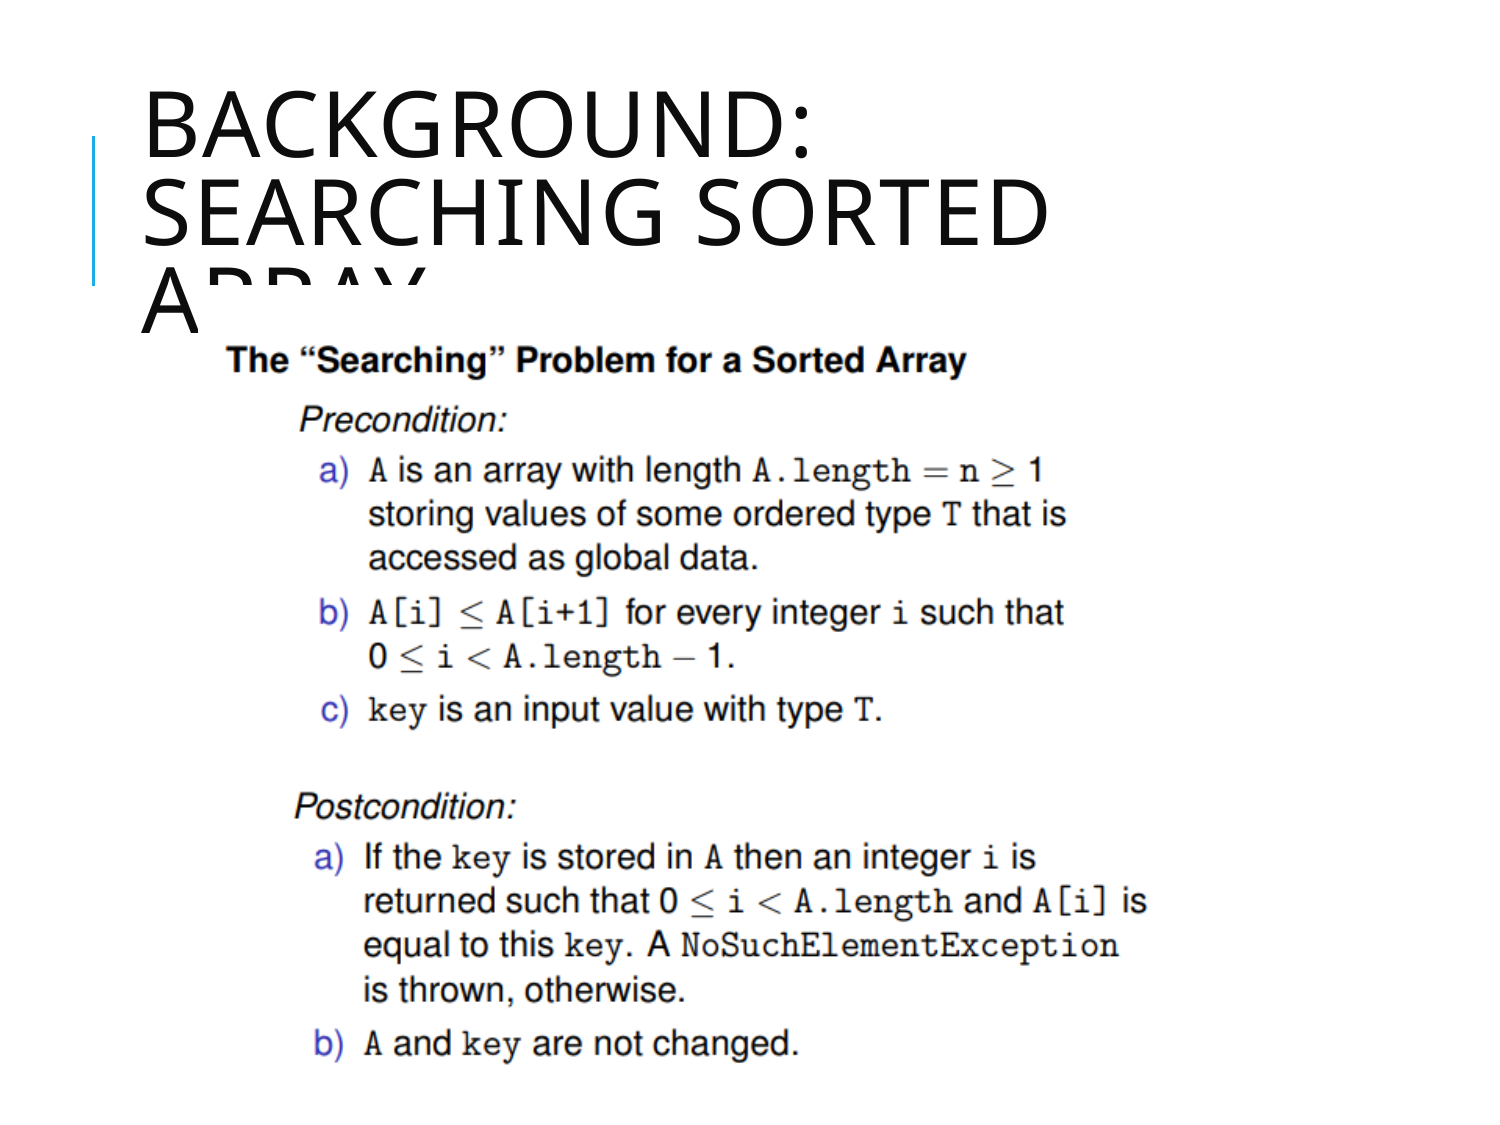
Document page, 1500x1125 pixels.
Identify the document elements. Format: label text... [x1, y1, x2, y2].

picture [197, 285, 1250, 1111]
title Background: searching sorted array [126, 96, 1322, 342]
